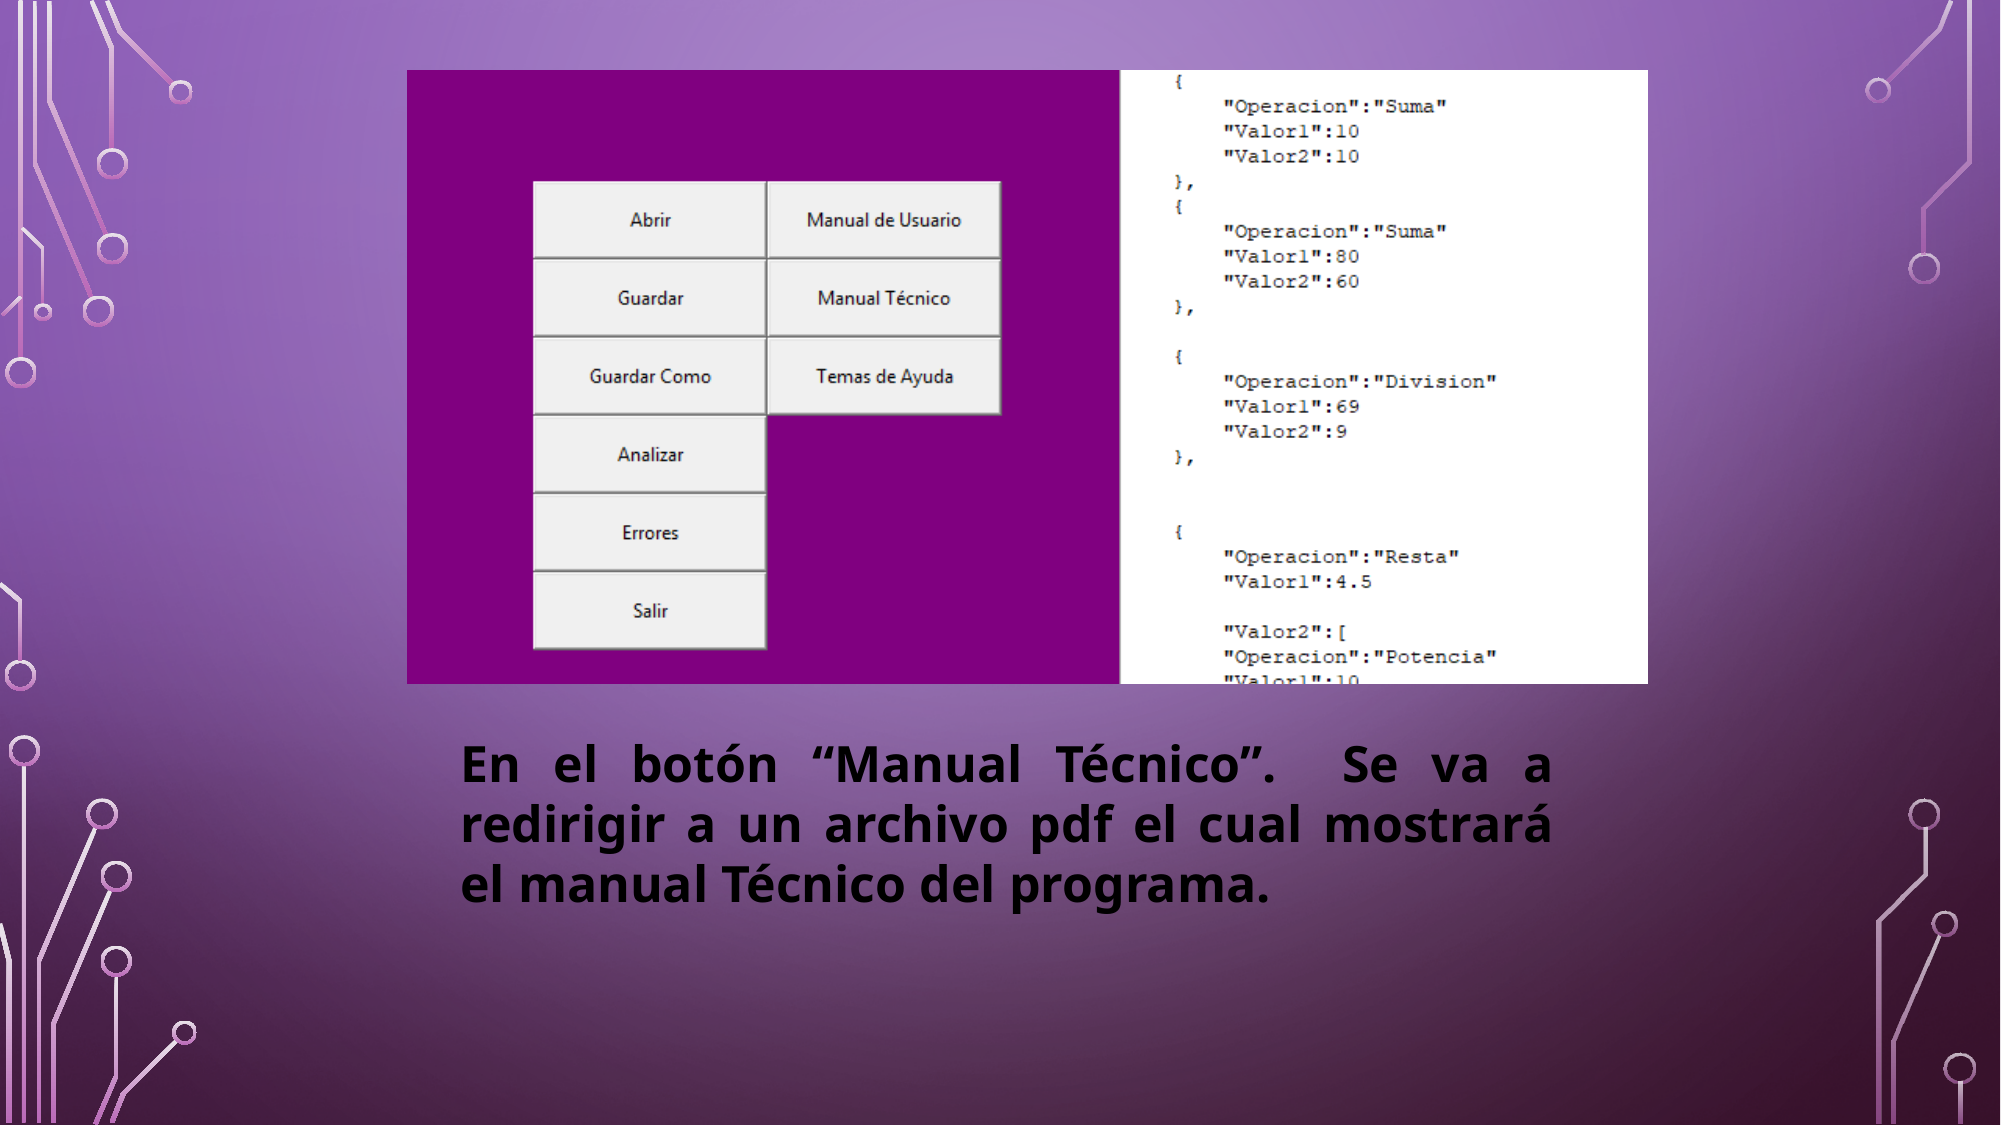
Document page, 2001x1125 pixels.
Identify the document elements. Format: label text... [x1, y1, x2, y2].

text_box En el botón “Manual Técnico”. Se va a redirigir a un archivo pdf el cual mostrará el manual Técnico del programa. [445, 725, 1570, 921]
picture [406, 70, 1649, 684]
